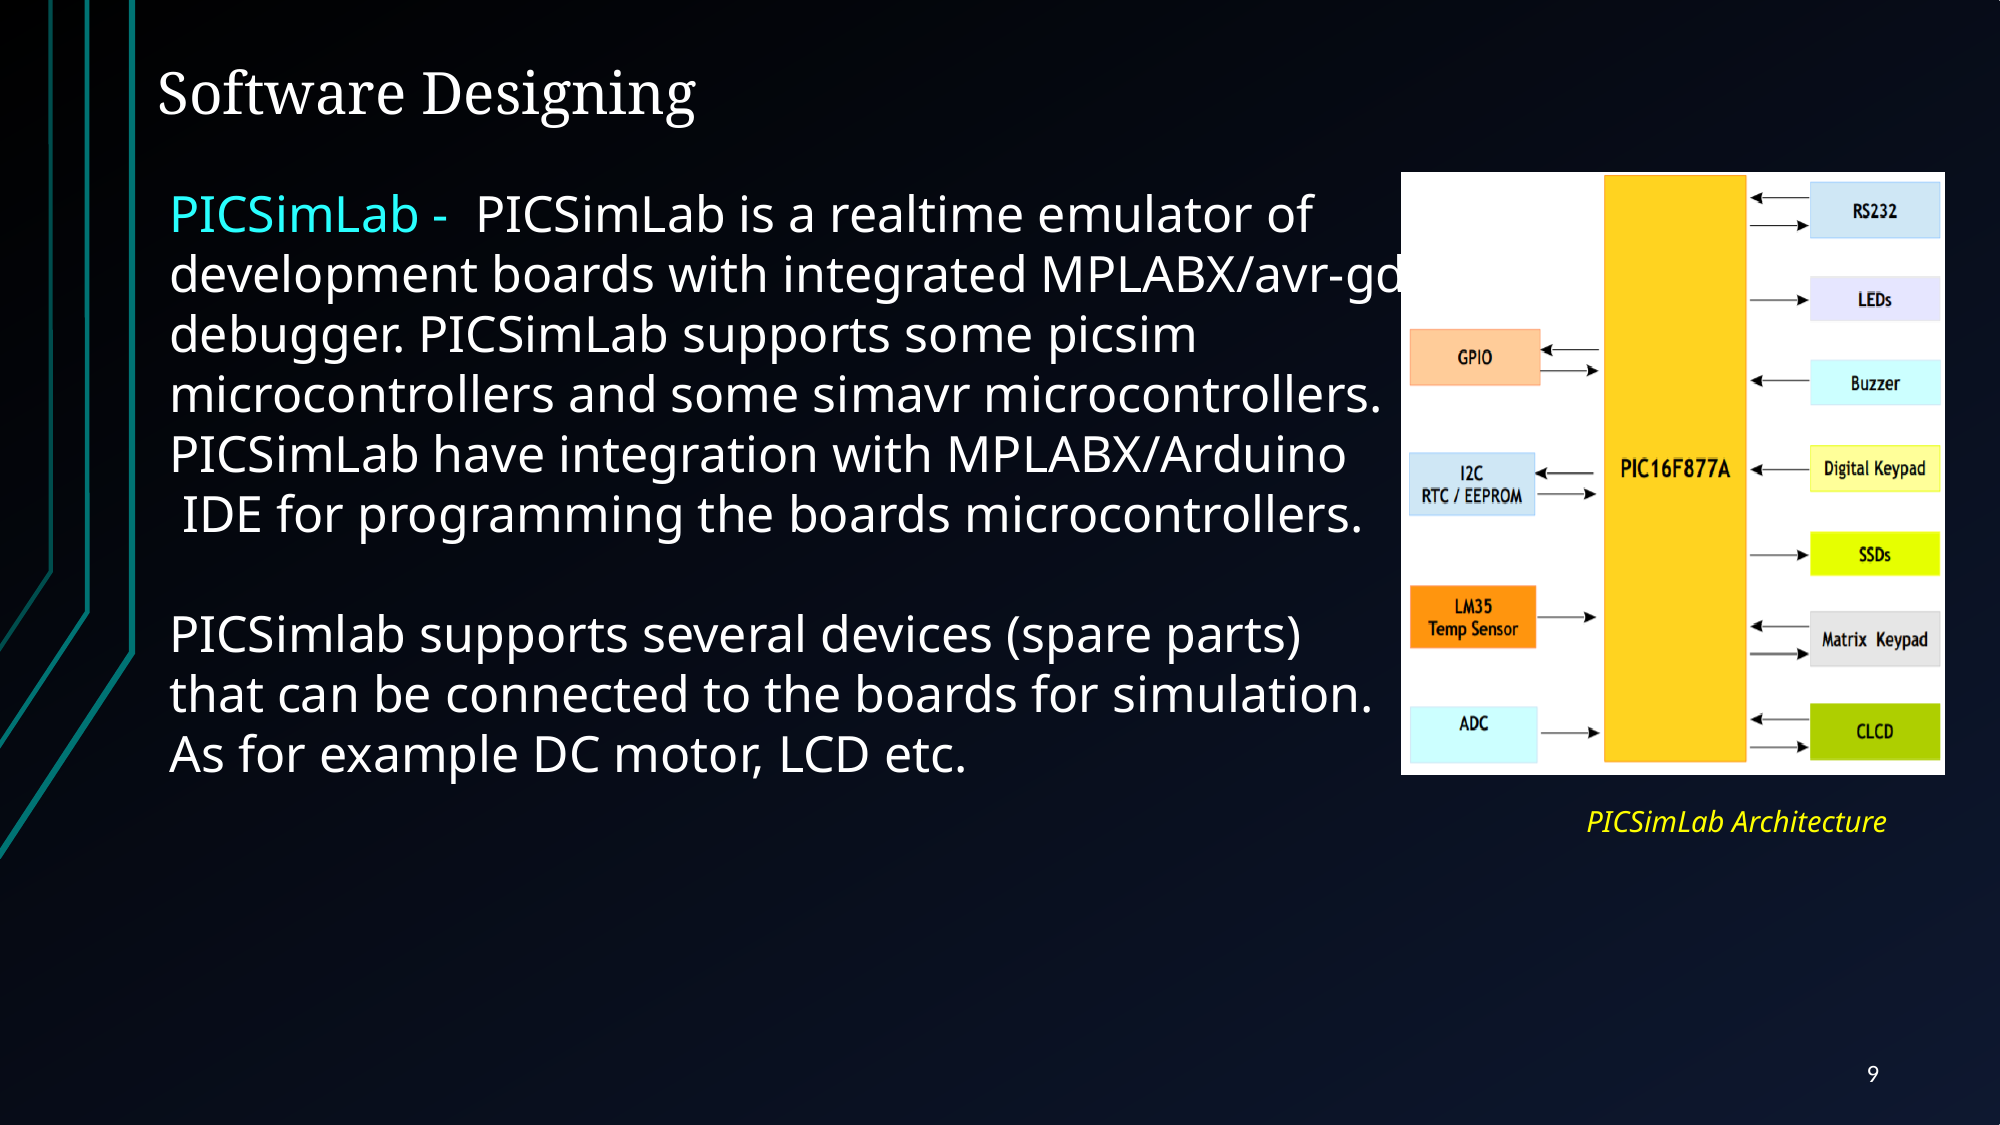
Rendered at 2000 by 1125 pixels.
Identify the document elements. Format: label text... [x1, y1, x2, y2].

picture [1401, 172, 1945, 776]
list PICSimLab - PICSimLab is a realtime emulator of development boards with integrated MPLABX/avr-gdb debugger. PICSimLab supports some picsim microcontrollers and some simavr microcontrollers. PICSimLab have integration with MPLABX/Arduino IDE for programming the boards microcontrollers. PICSimlab supports several devices (spare parts) that can be connected to the boards for simulation. As for example DC motor, LCD etc. PICSimLab Architecture [149, 172, 1981, 1106]
slide_number 9 [1732, 1042, 1900, 1103]
title Software Designing [137, 42, 823, 138]
